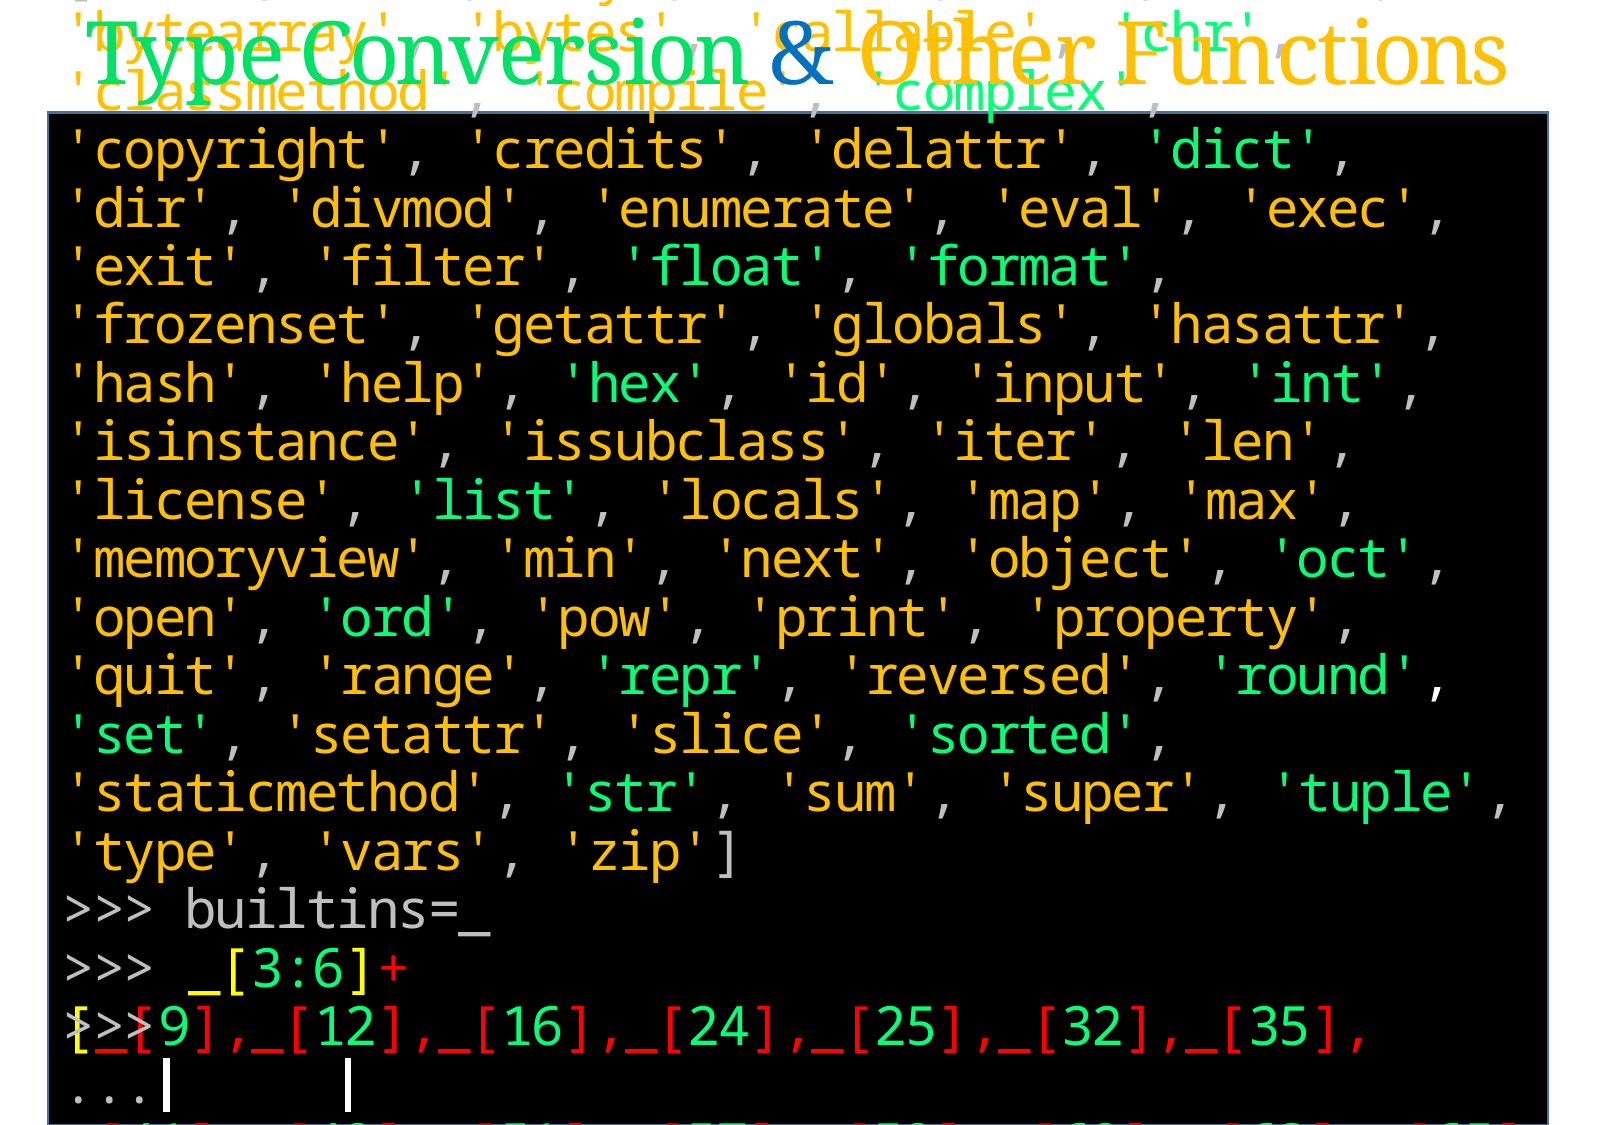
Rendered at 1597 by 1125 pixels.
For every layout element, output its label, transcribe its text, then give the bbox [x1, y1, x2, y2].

text_box ['abs', 'all', 'any', 'ascii', 'bin', 'bool', 'bytearray', 'bytes', 'callable', 'chr', 'classmethod', 'compile', 'complex', 'copyright', 'credits', 'delattr', 'dict', 'dir', 'divmod', 'enumerate', 'eval', 'exec', 'exit', 'filter', 'float', 'format', 'frozenset', 'getattr', 'globals', 'hasattr', 'hash', 'help', 'hex', 'id', 'input', 'int', 'isinstance', 'issubclass', 'iter', 'len', 'license', 'list', 'locals', 'map', 'max', 'memoryview', 'min', 'next', 'object', 'oct', 'open', 'ord', 'pow', 'print', 'property', 'quit', 'range', 'repr', 'reversed', 'round', 'set', 'setattr', 'slice', 'sorted', 'staticmethod', 'str', 'sum', 'super', 'tuple', 'type', 'vars', 'zip'] >>> builtins=_ >>> _[3:6]+[_[9],_[12],_[16],_[24],_[25],_[32],_[35], ... _[41],_[49],_[51],_[57],_[59],_[60],_[63],_[65], ... _[68]] [186, 113, 1549, 1125]
text_box >>> >>> ... [47, 113, 186, 1125]
text_box Type Conversion & Other Functions [0, 0, 1597, 113]
